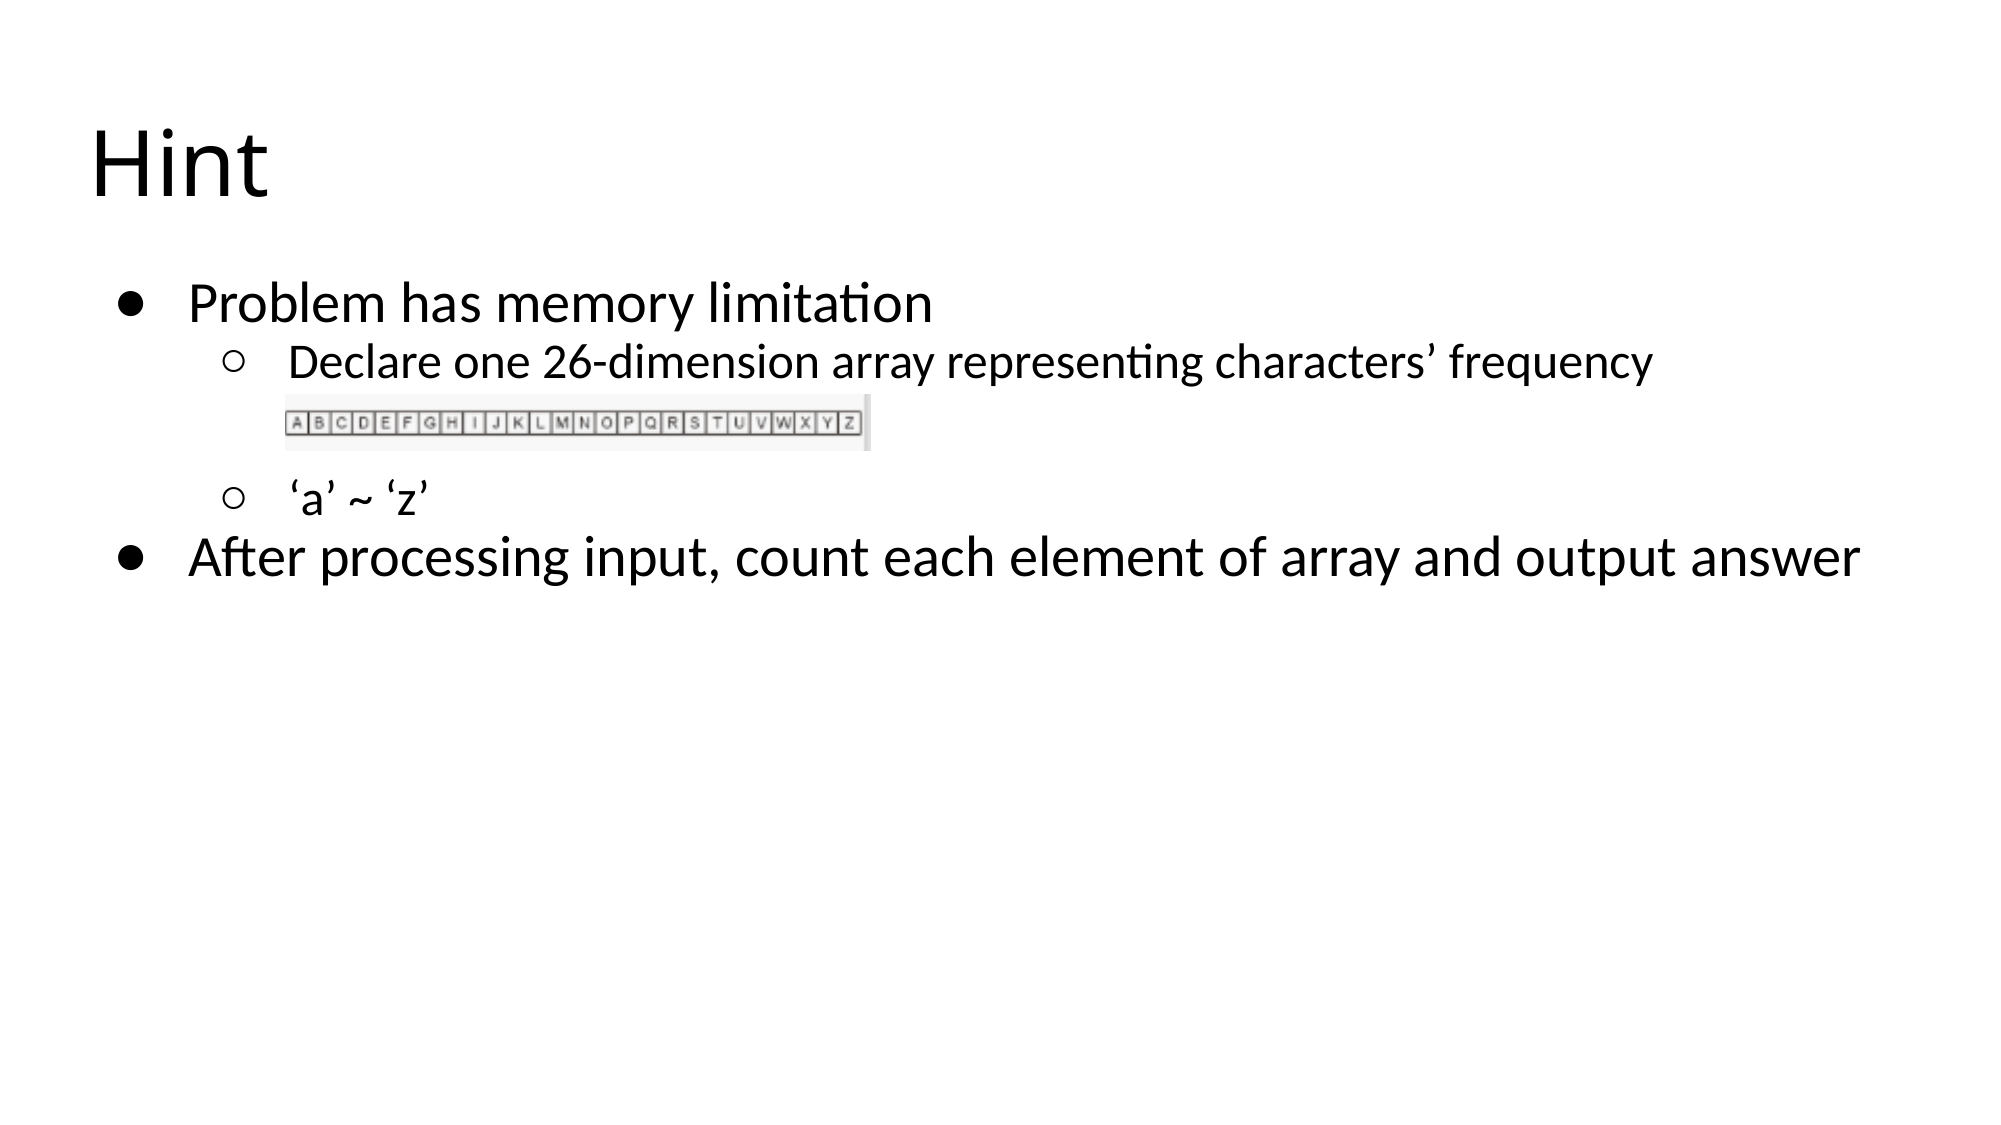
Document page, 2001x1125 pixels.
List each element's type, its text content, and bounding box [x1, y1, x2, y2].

title Hint [68, 97, 1932, 223]
list Problem has memory limitation Declare one 26-dimension array representing characters’ frequency ‘a’ ~ ‘z’ After processing input, count each element of array and output answer [68, 252, 1932, 1000]
picture [285, 394, 871, 451]
